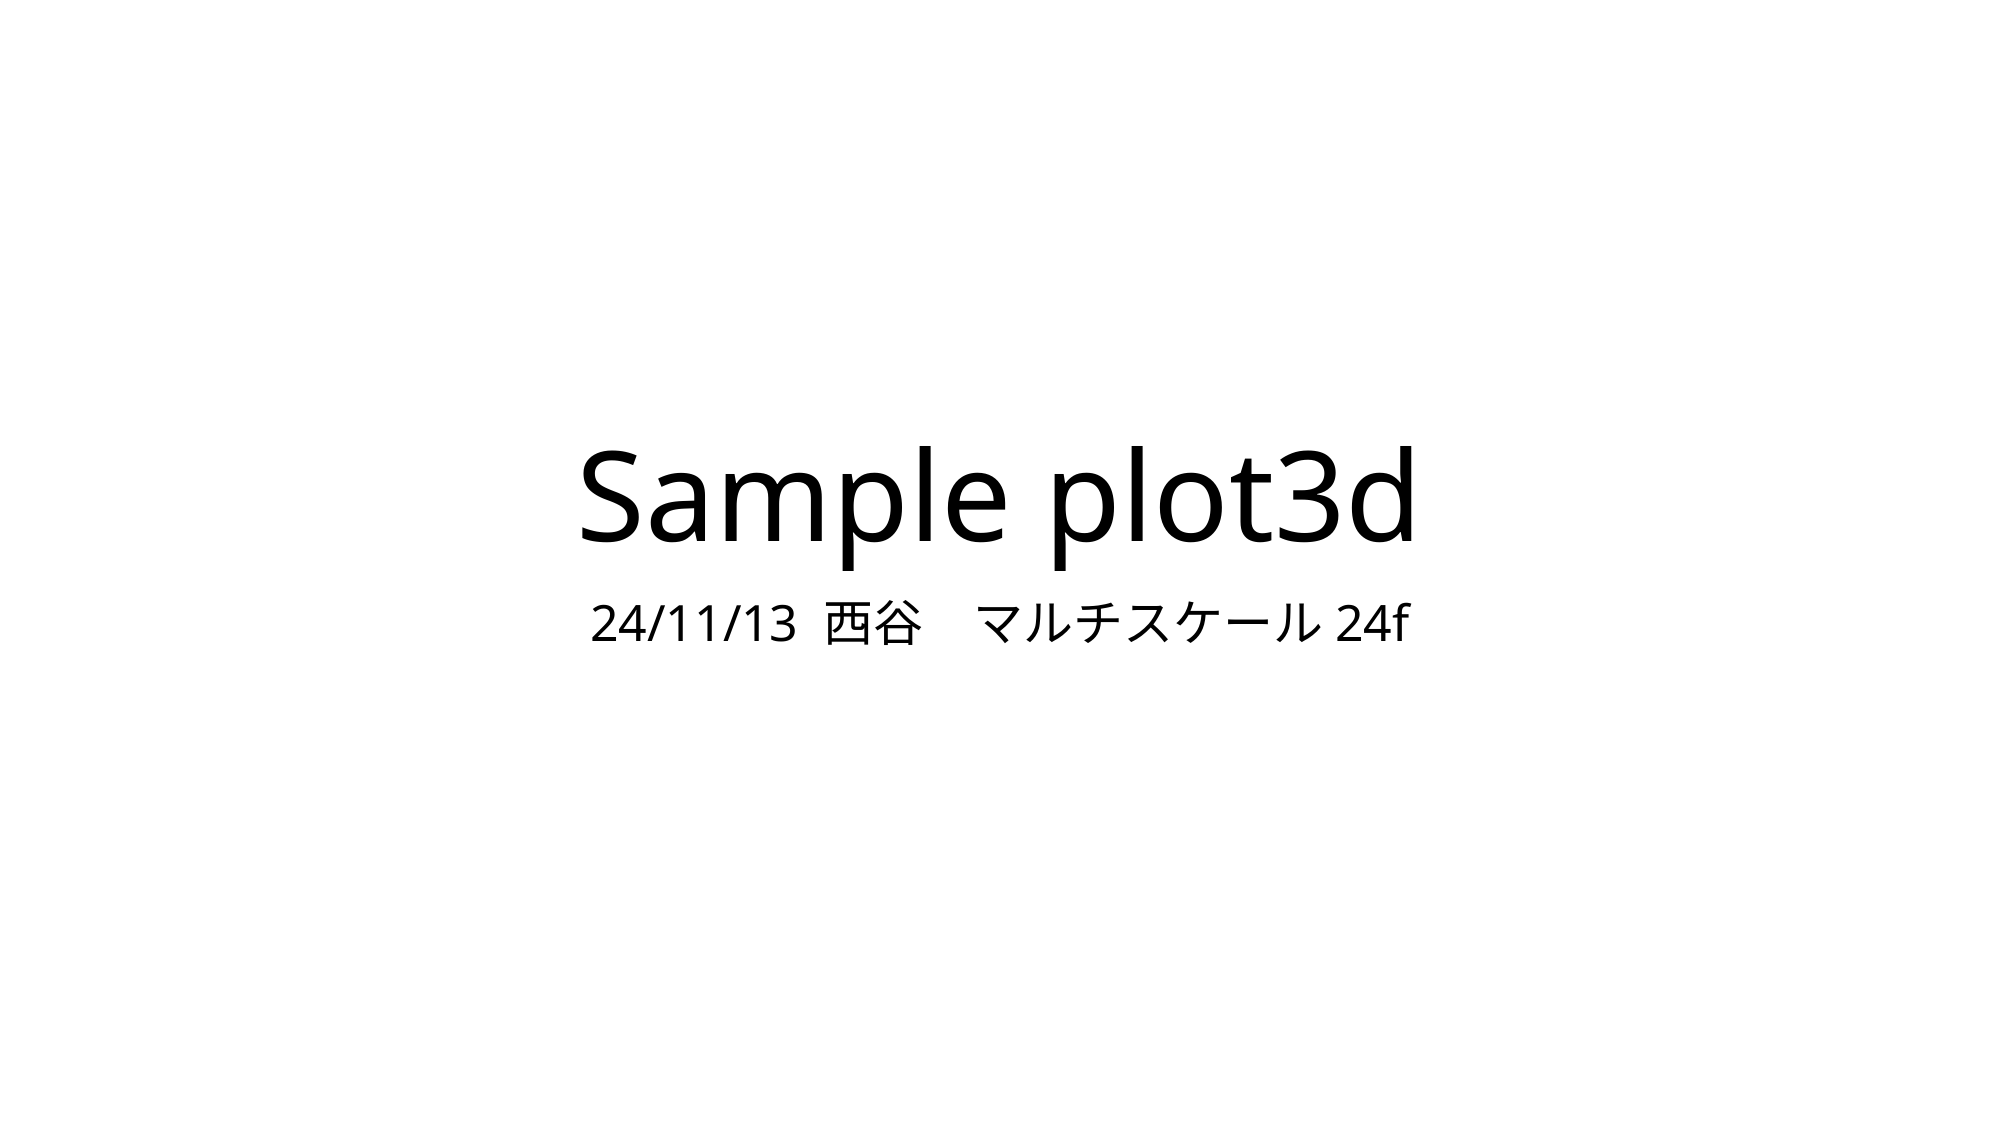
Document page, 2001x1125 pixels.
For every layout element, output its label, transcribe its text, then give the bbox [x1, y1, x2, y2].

subtitle 24/11/13 西谷 マルチスケール24f [249, 590, 1750, 863]
title Sample plot3d [249, 184, 1750, 576]
